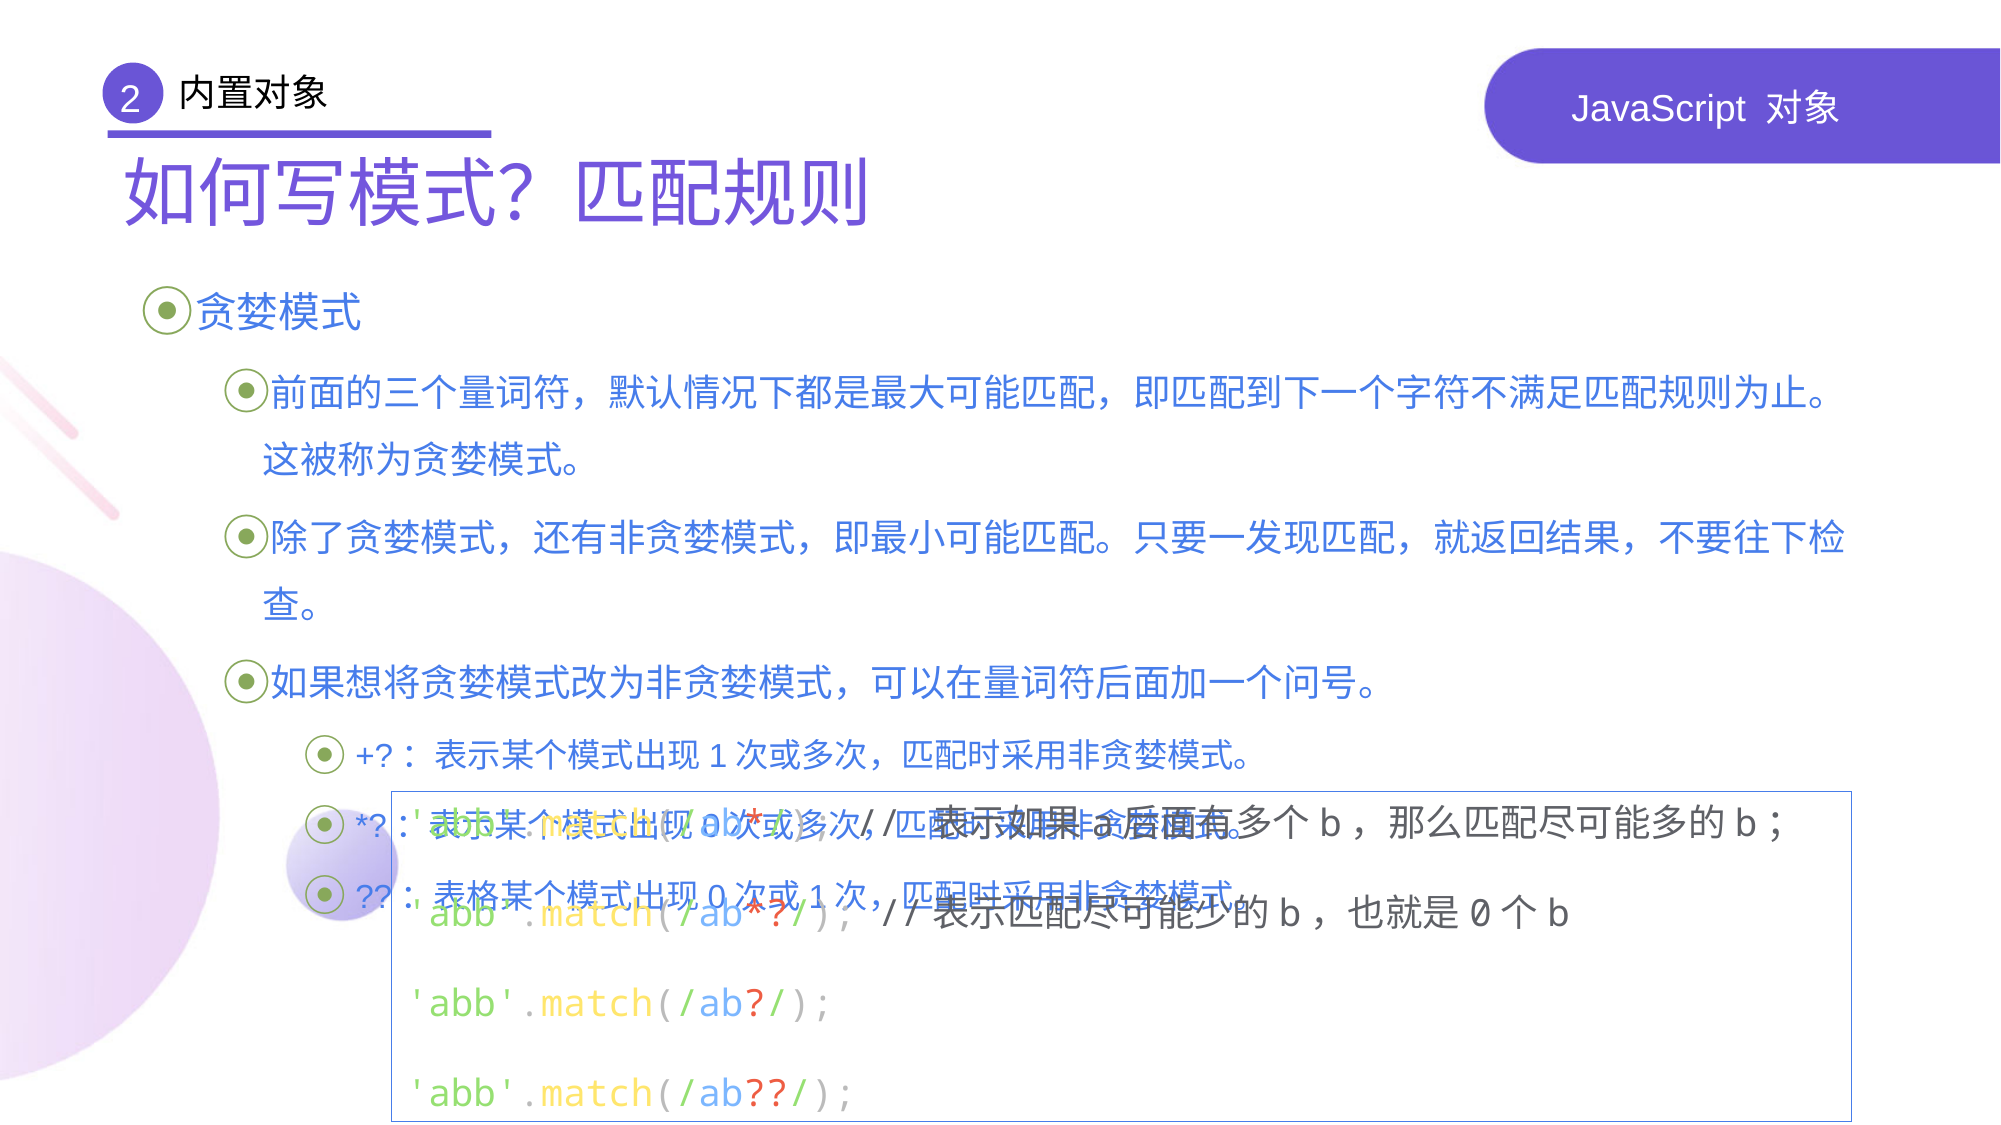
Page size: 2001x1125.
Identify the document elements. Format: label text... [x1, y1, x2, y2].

list 如何写模式？匹配规则 [107, 148, 1164, 237]
list 2 [104, 72, 181, 129]
text_box 'abb'.match(/ab*/); // 表示如果a后面有多个b，那么匹配尽可能多的b； 'abb'.match(/ab*?/); //表示匹配尽可能少的b，也就是0个b 'abb'.match(/ab?/); 'abb'.match(/ab??/); [391, 791, 1852, 1122]
list 内置对象 [163, 66, 794, 127]
picture [0, 0, 2001, 1125]
title JavaScript 对象 [1556, 73, 1962, 137]
list 贪婪模式 前面的三个量词符，默认情况下都是最大可能匹配，即匹配到下一个字符不满足匹配规则为止。这被称为贪婪模式。 除了贪婪模式，还有非贪婪模式，即最小可能匹配。只要一发现匹配，就返回结果，不要往下检查。 如果想将贪婪模式改为非贪婪模式，可以在量词符后面加一个问号。 +?：表示某个模式出现1次或多次，匹配时采用非贪婪模式。 *?：表示某个模式出现0次或多次，匹配时采用非贪婪模式。 ??：表格某个模式出现0次或1次，匹配时采用非贪婪模式。 [125, 252, 1897, 1099]
